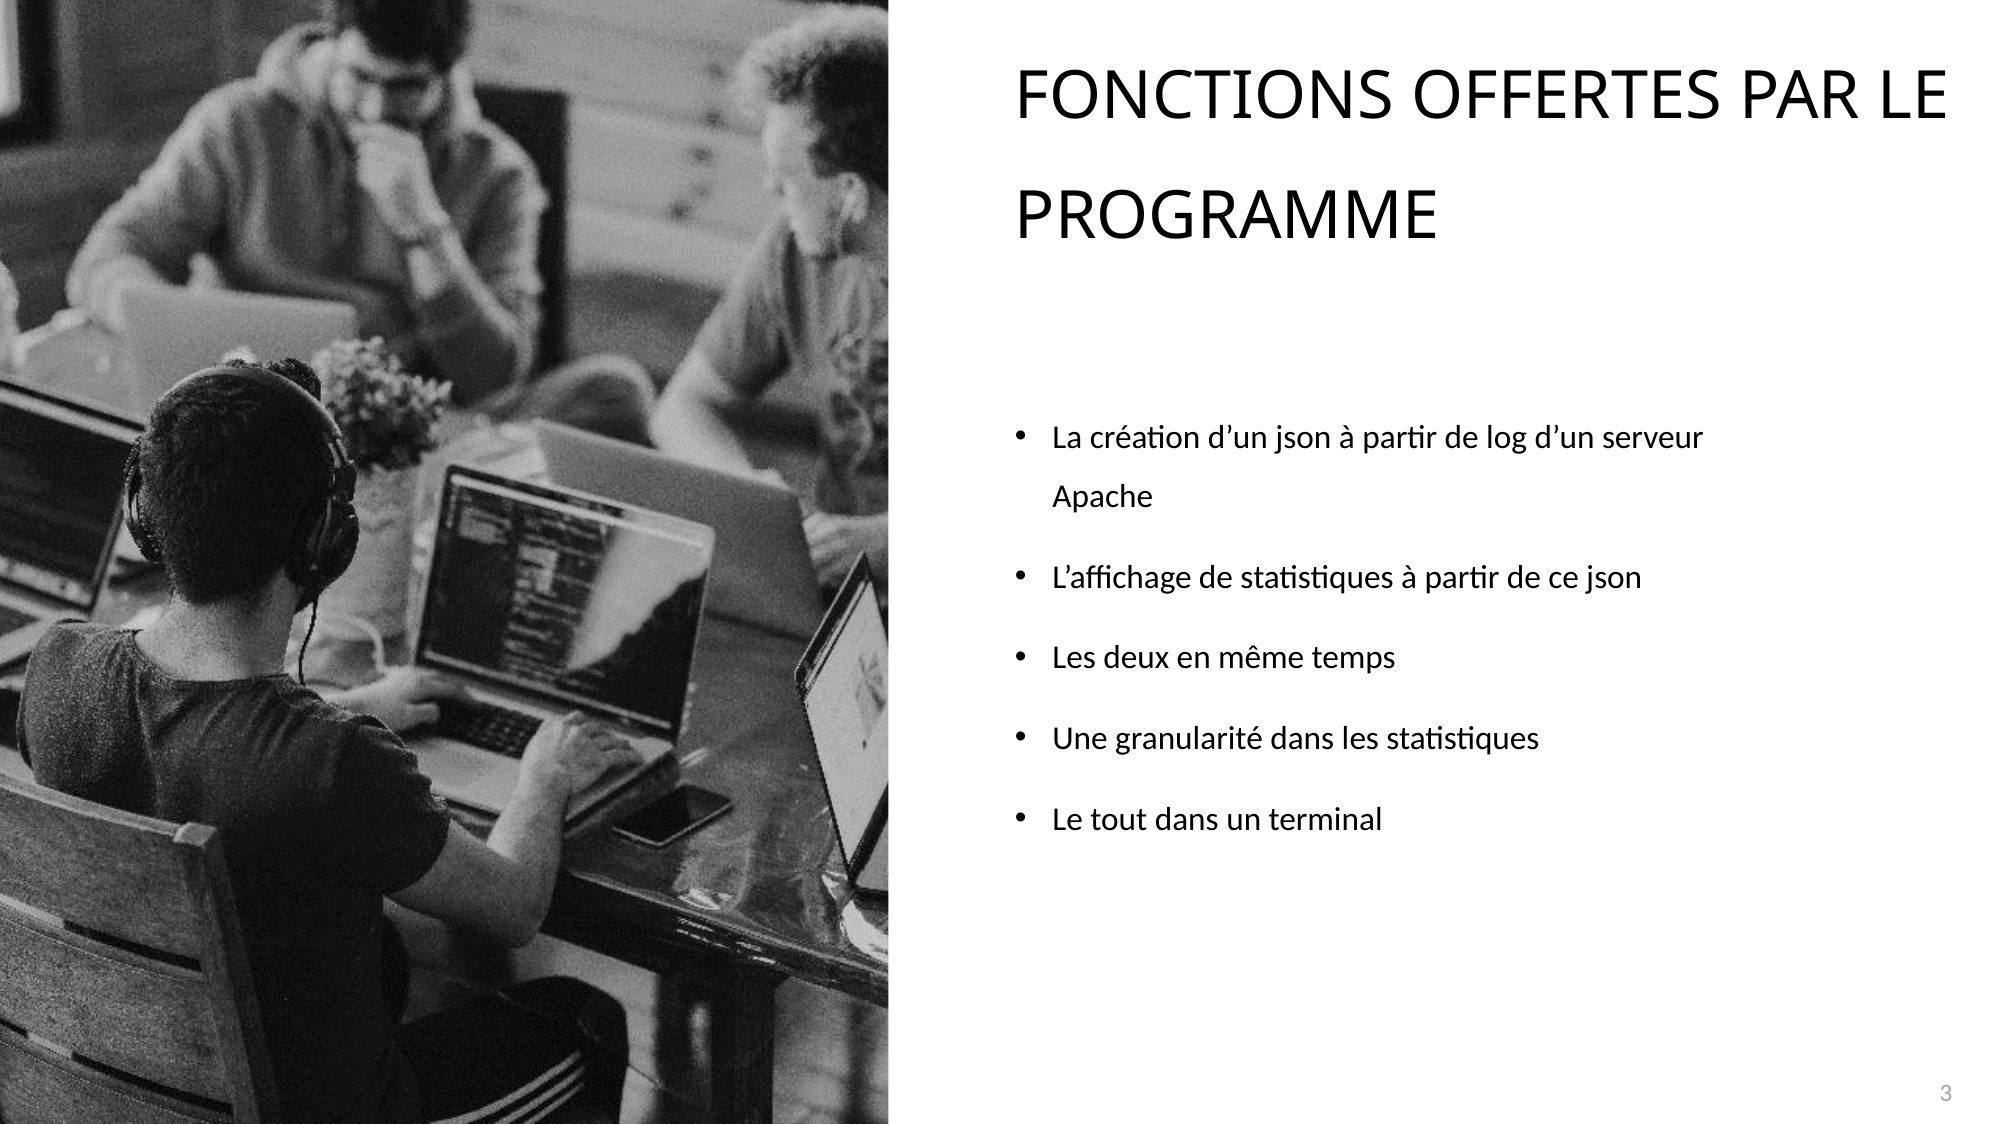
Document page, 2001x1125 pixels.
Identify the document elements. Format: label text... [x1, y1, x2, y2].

list La création d’un json à partir de log d’un serveur Apache L’affichage de statistiques à partir de ce json Les deux en même temps Une granularité dans les statistiques Le tout dans un terminal [999, 387, 1763, 1062]
title Fonctions offertes par le programme [999, 4, 1968, 246]
slide_number 3 [1894, 1061, 1968, 1121]
picture [0, 0, 889, 1124]
